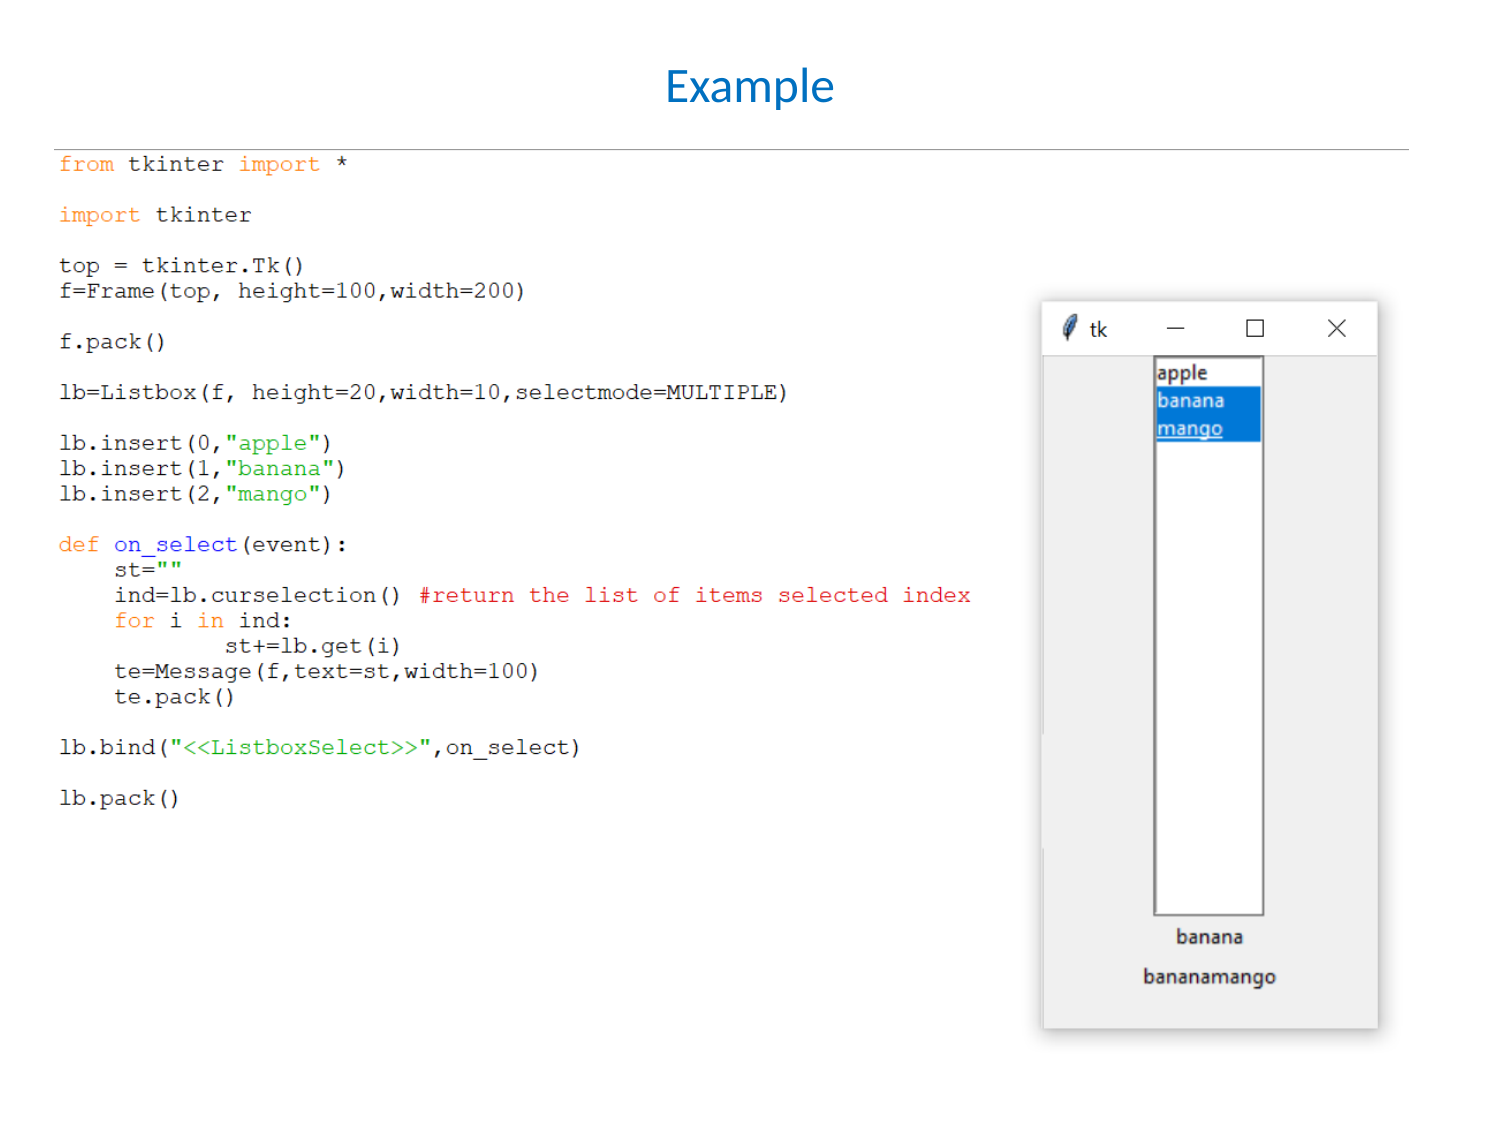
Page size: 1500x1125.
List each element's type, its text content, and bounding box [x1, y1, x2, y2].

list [53, 149, 1409, 1101]
title Example [75, 45, 1425, 121]
